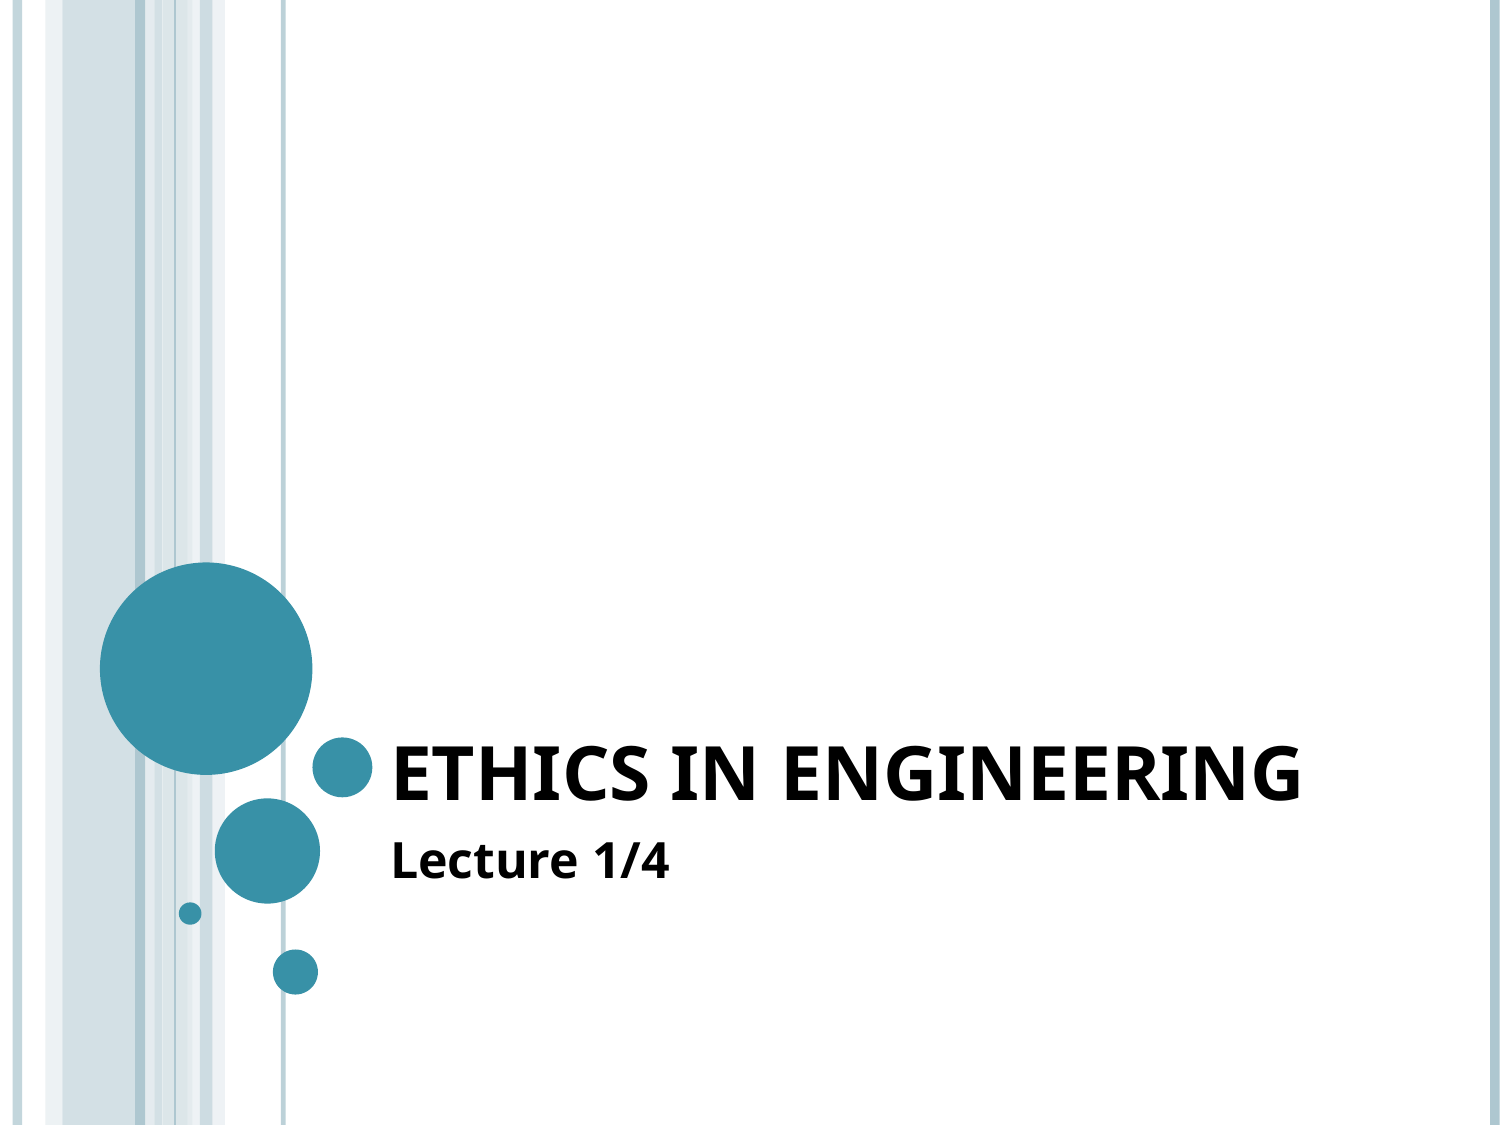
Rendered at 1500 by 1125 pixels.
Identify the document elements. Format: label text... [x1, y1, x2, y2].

title ETHICS IN ENGINEERING [375, 512, 1388, 820]
subtitle Lecture 1/4 [375, 820, 1388, 1046]
